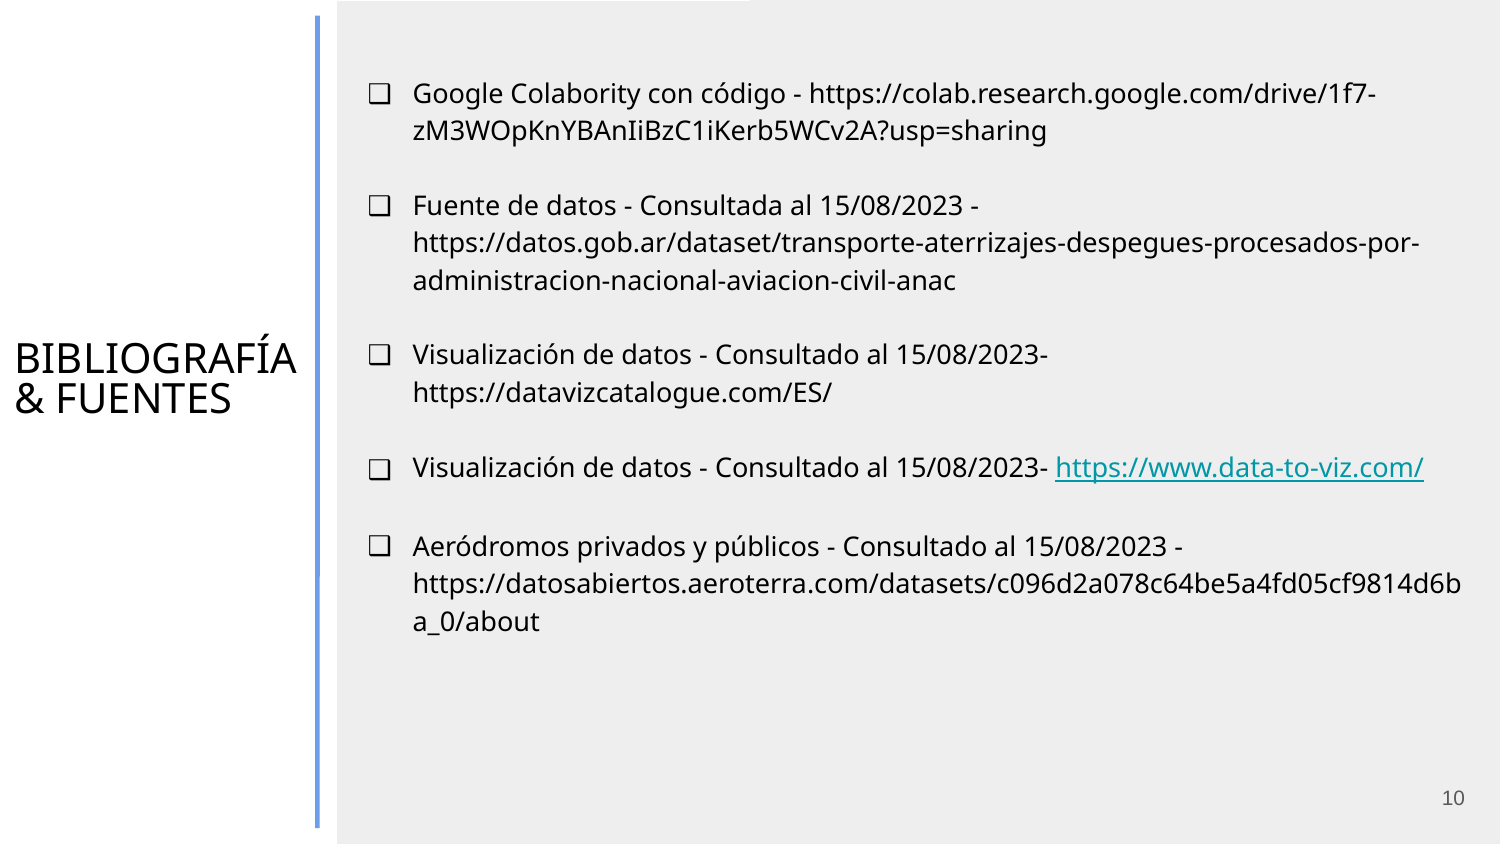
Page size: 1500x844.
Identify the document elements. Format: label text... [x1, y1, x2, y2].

text_box [337, 1, 1500, 844]
text_box BIBLIOGRAFÍA & FUENTES [14, 341, 312, 423]
text_box Google Colabority con código - https://colab.research.google.com/drive/1f7-zM3WOpKnYBAnIiBzC1iKerb5WCv2A?usp=sharing Fuente de datos - Consultada al 15/08/2023 - https://datos.gob.ar/dataset/transporte-aterrizajes-despegues-procesados-por-administracion-nacional-aviacion-civil-anac Visualización de datos - Consultado al 15/08/2023- https://datavizcatalogue.com/ES/ Visualización de datos - Consultado al 15/08/2023- https://www.data-to-viz.com/ Aeródromos privados y públicos - Consultado al 15/08/2023 - https://datosabiertos.aeroterra.com/datasets/c096d2a078c64be5a4fd05cf9814d6ba_0/about [350, 31, 1490, 828]
slide_number ‹#› [1389, 764, 1480, 830]
